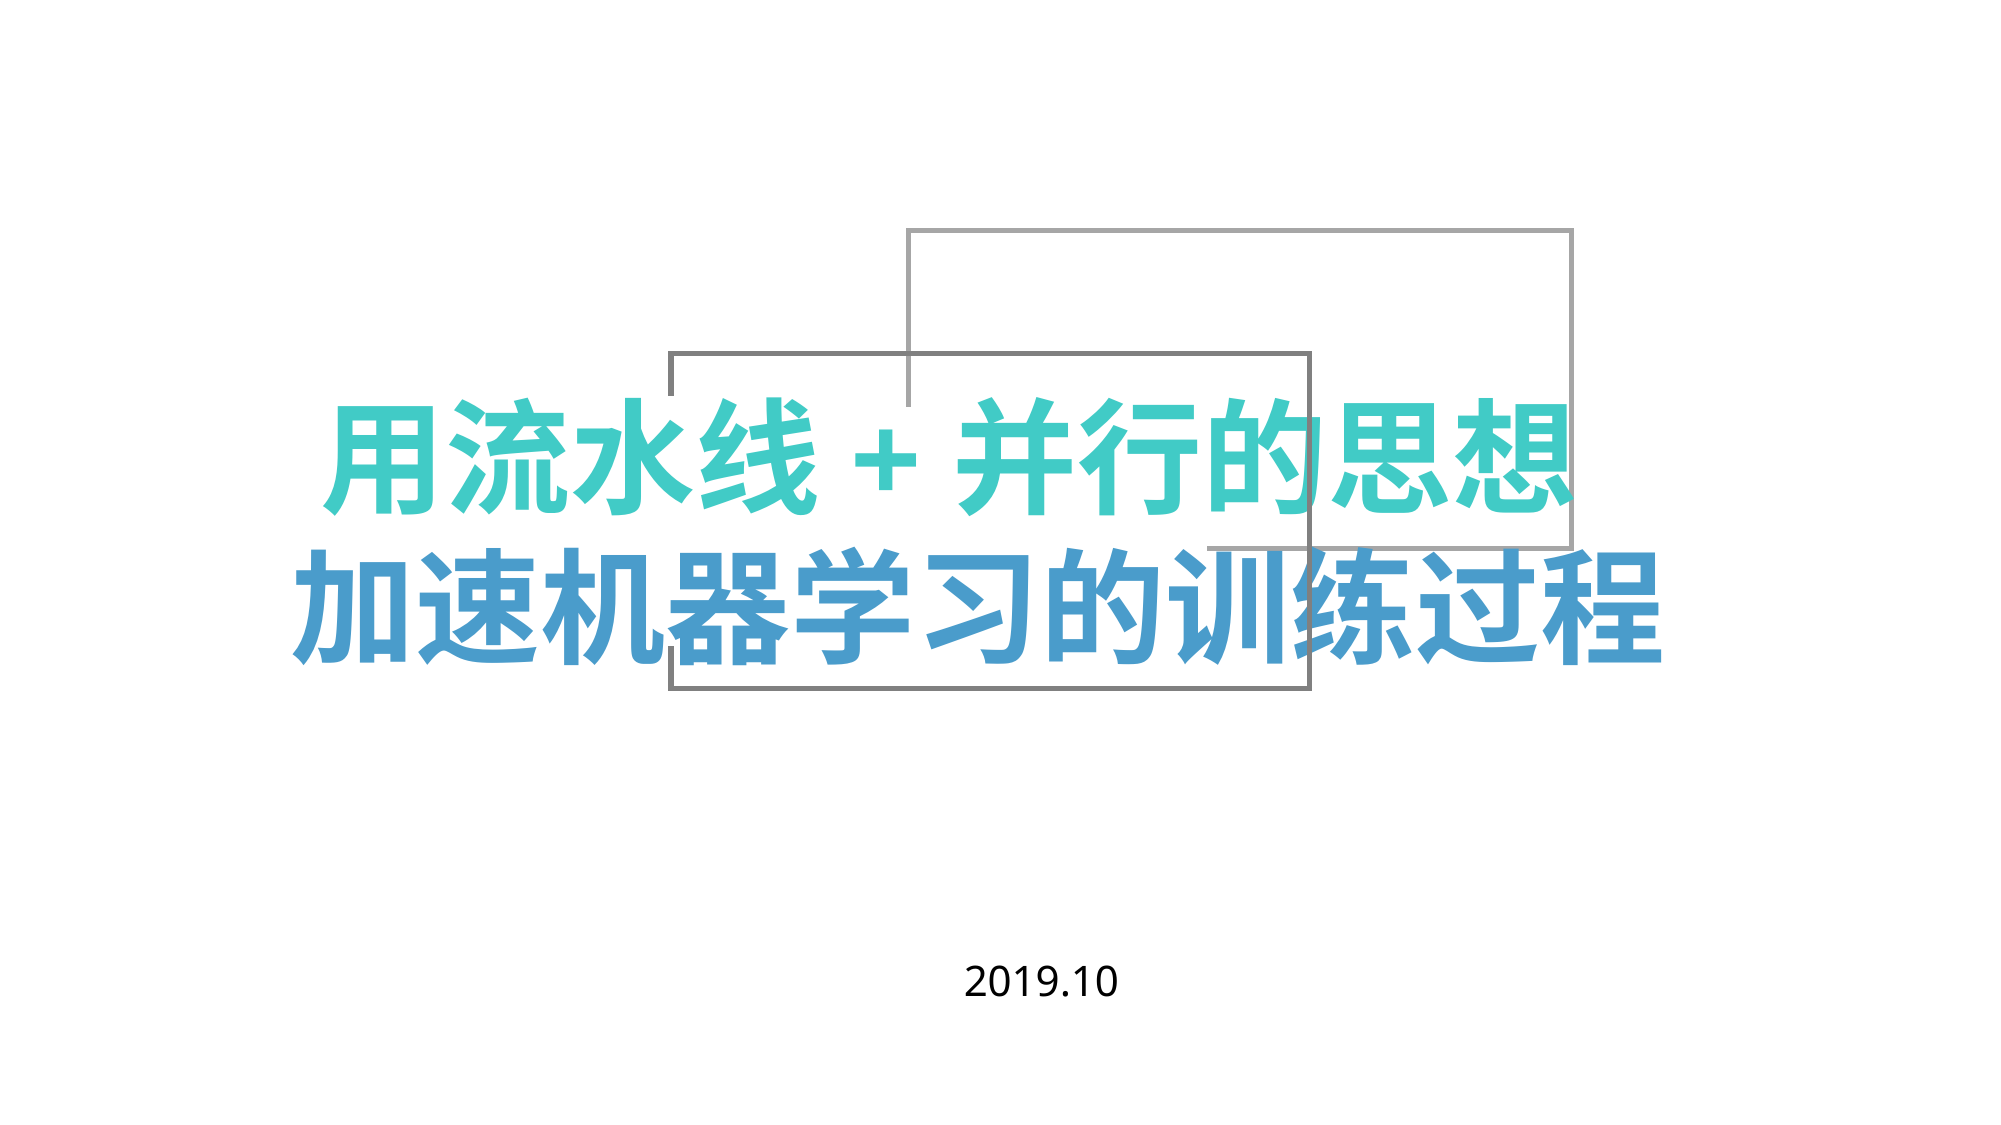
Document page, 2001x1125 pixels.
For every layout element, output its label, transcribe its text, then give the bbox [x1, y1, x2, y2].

text_box [670, 353, 1310, 689]
text_box [907, 229, 1573, 371]
text_box 2019.10 [175, 885, 1907, 1015]
text_box 用流水线+并行的思想 加速机器学习的训练过程 [1310, 371, 1715, 687]
text_box 用流水线+并行的思想 加速机器学习的训练过程 [241, 371, 671, 687]
